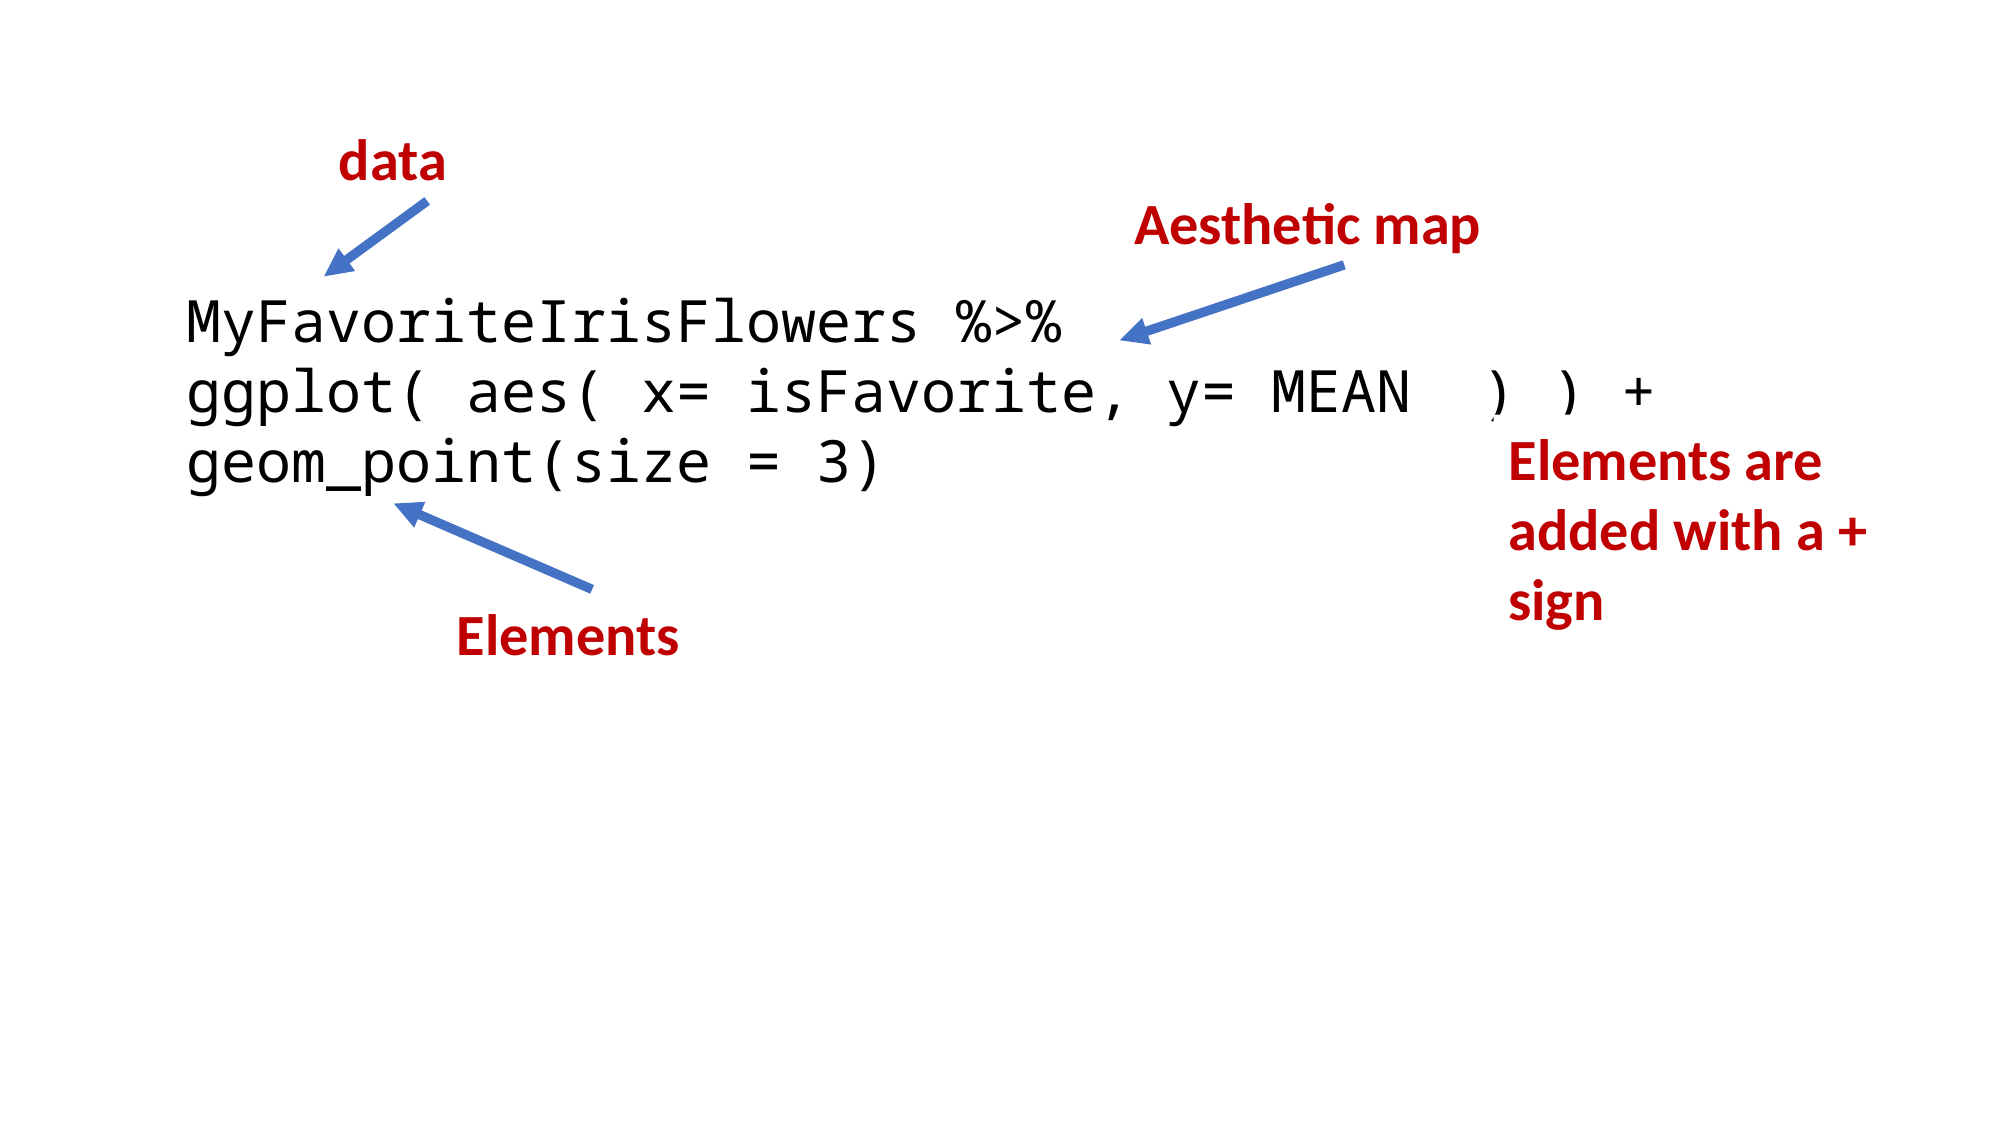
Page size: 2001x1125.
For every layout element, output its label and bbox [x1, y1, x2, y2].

text_box [111, 88, 1932, 742]
